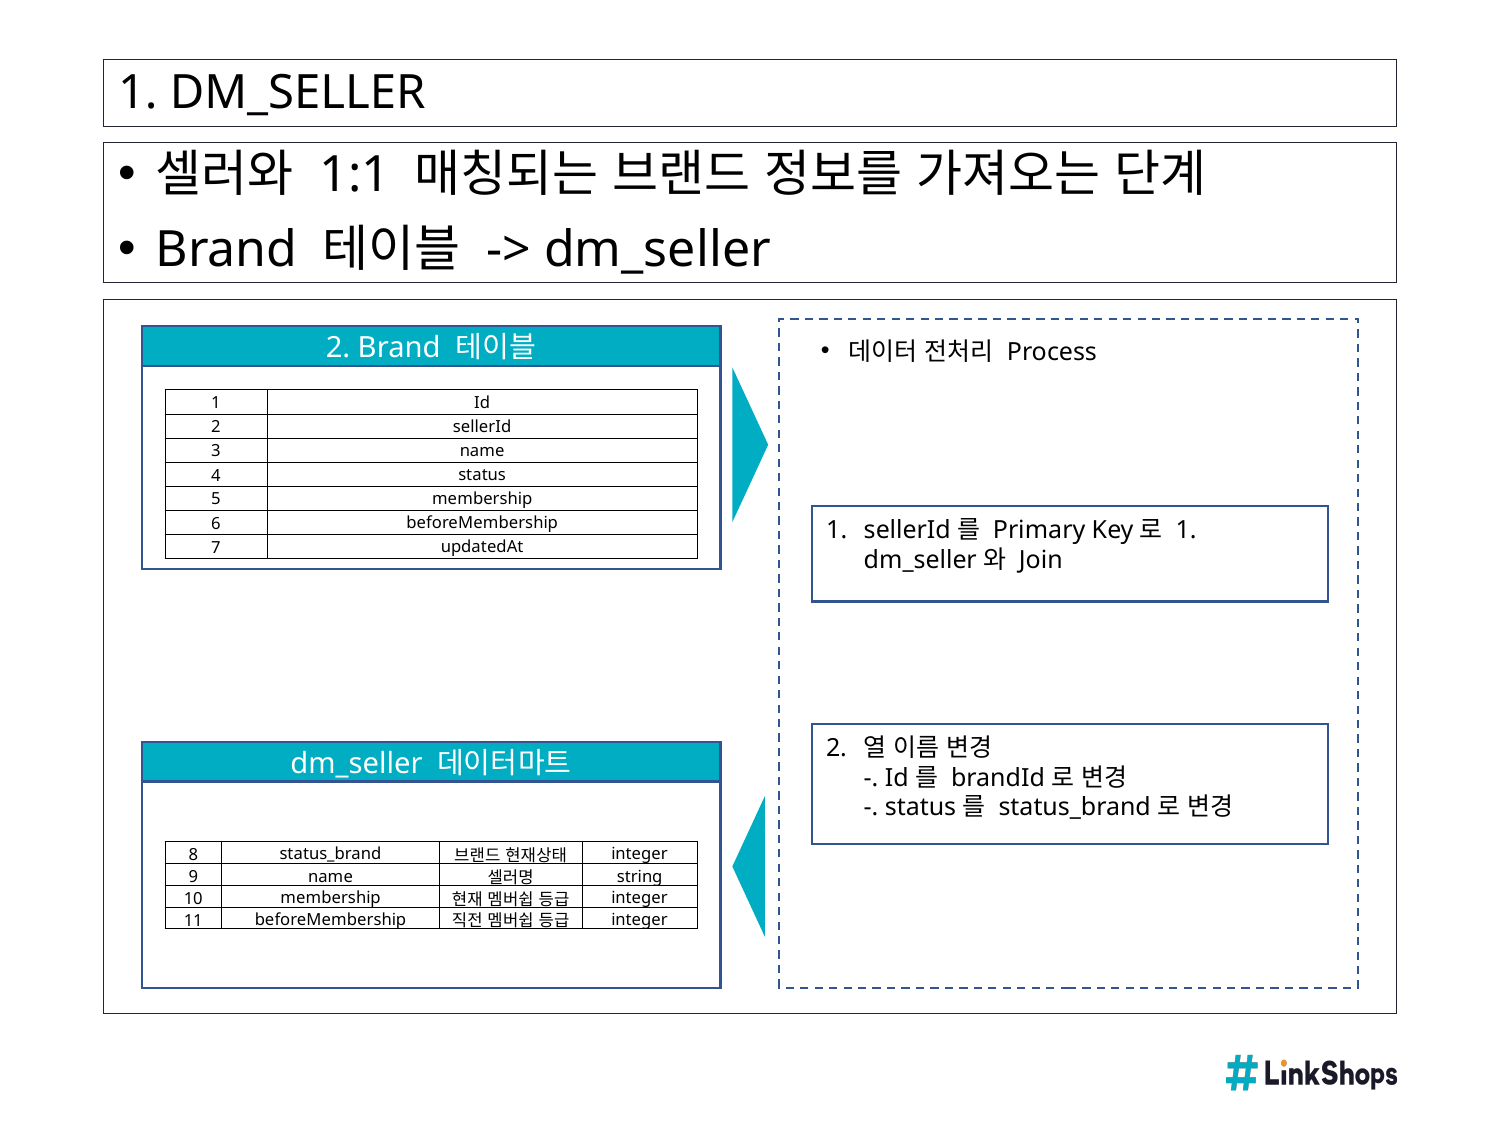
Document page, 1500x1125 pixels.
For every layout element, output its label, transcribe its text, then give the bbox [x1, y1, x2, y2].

table_cell 2 [166, 415, 267, 438]
table_header Id [268, 390, 697, 414]
table_cell string [583, 864, 697, 885]
table_cell 7 [166, 535, 267, 558]
table_cell name [268, 439, 697, 462]
text_box [141, 781, 722, 989]
text_box 2. Brand 테이블 [141, 325, 722, 365]
table_cell membership [222, 886, 439, 907]
table_cell integer [583, 886, 697, 907]
table_cell integer [583, 908, 697, 928]
table_cell status [268, 463, 697, 486]
table_cell updatedAt [268, 535, 697, 558]
picture [1150, 936, 1473, 1125]
table_cell sellerId [268, 415, 697, 438]
table_cell 셀러명 [440, 864, 582, 885]
table_cell 4 [166, 463, 267, 486]
text_box dm_seller 데이터마트 [141, 741, 722, 781]
table_cell beforeMembership [222, 908, 439, 928]
table_header integer [583, 842, 697, 863]
text_box [778, 318, 1359, 989]
table_cell 10 [166, 886, 221, 907]
text_box [141, 365, 722, 570]
text_box 열 이름 변경 -. Id를 brandId로 변경 -. status를 status_brand로 변경 [811, 723, 1329, 845]
picture [1150, 936, 1396, 1013]
table_cell 직전 멤버쉽 등급 [440, 908, 582, 928]
table_cell beforeMembership [268, 511, 697, 534]
table_cell 3 [166, 439, 267, 462]
table_header 8 [166, 842, 221, 863]
text_box sellerId를 Primary Key로 1. dm_seller와 Join [811, 505, 1329, 603]
text_box 데이터 전처리 Process [805, 327, 1112, 373]
text_box [731, 795, 766, 938]
table_cell 9 [166, 864, 221, 885]
table_header status_brand [222, 842, 439, 863]
table_cell 6 [166, 511, 267, 534]
title 1. DM_SELLER [103, 59, 1397, 127]
table_cell 5 [166, 487, 267, 510]
table_header 브랜드 현재상태 [440, 842, 582, 863]
table_header 1 [166, 390, 267, 414]
table_cell 현재 멤버쉽 등급 [440, 886, 582, 907]
table_cell 11 [166, 908, 221, 928]
table_cell name [222, 864, 439, 885]
table_cell membership [268, 487, 697, 510]
text_box [731, 367, 770, 523]
list 셀러와 1:1 매칭되는 브랜드 정보를 가져오는 단계 Brand 테이블 -> dm_seller [103, 142, 1397, 283]
